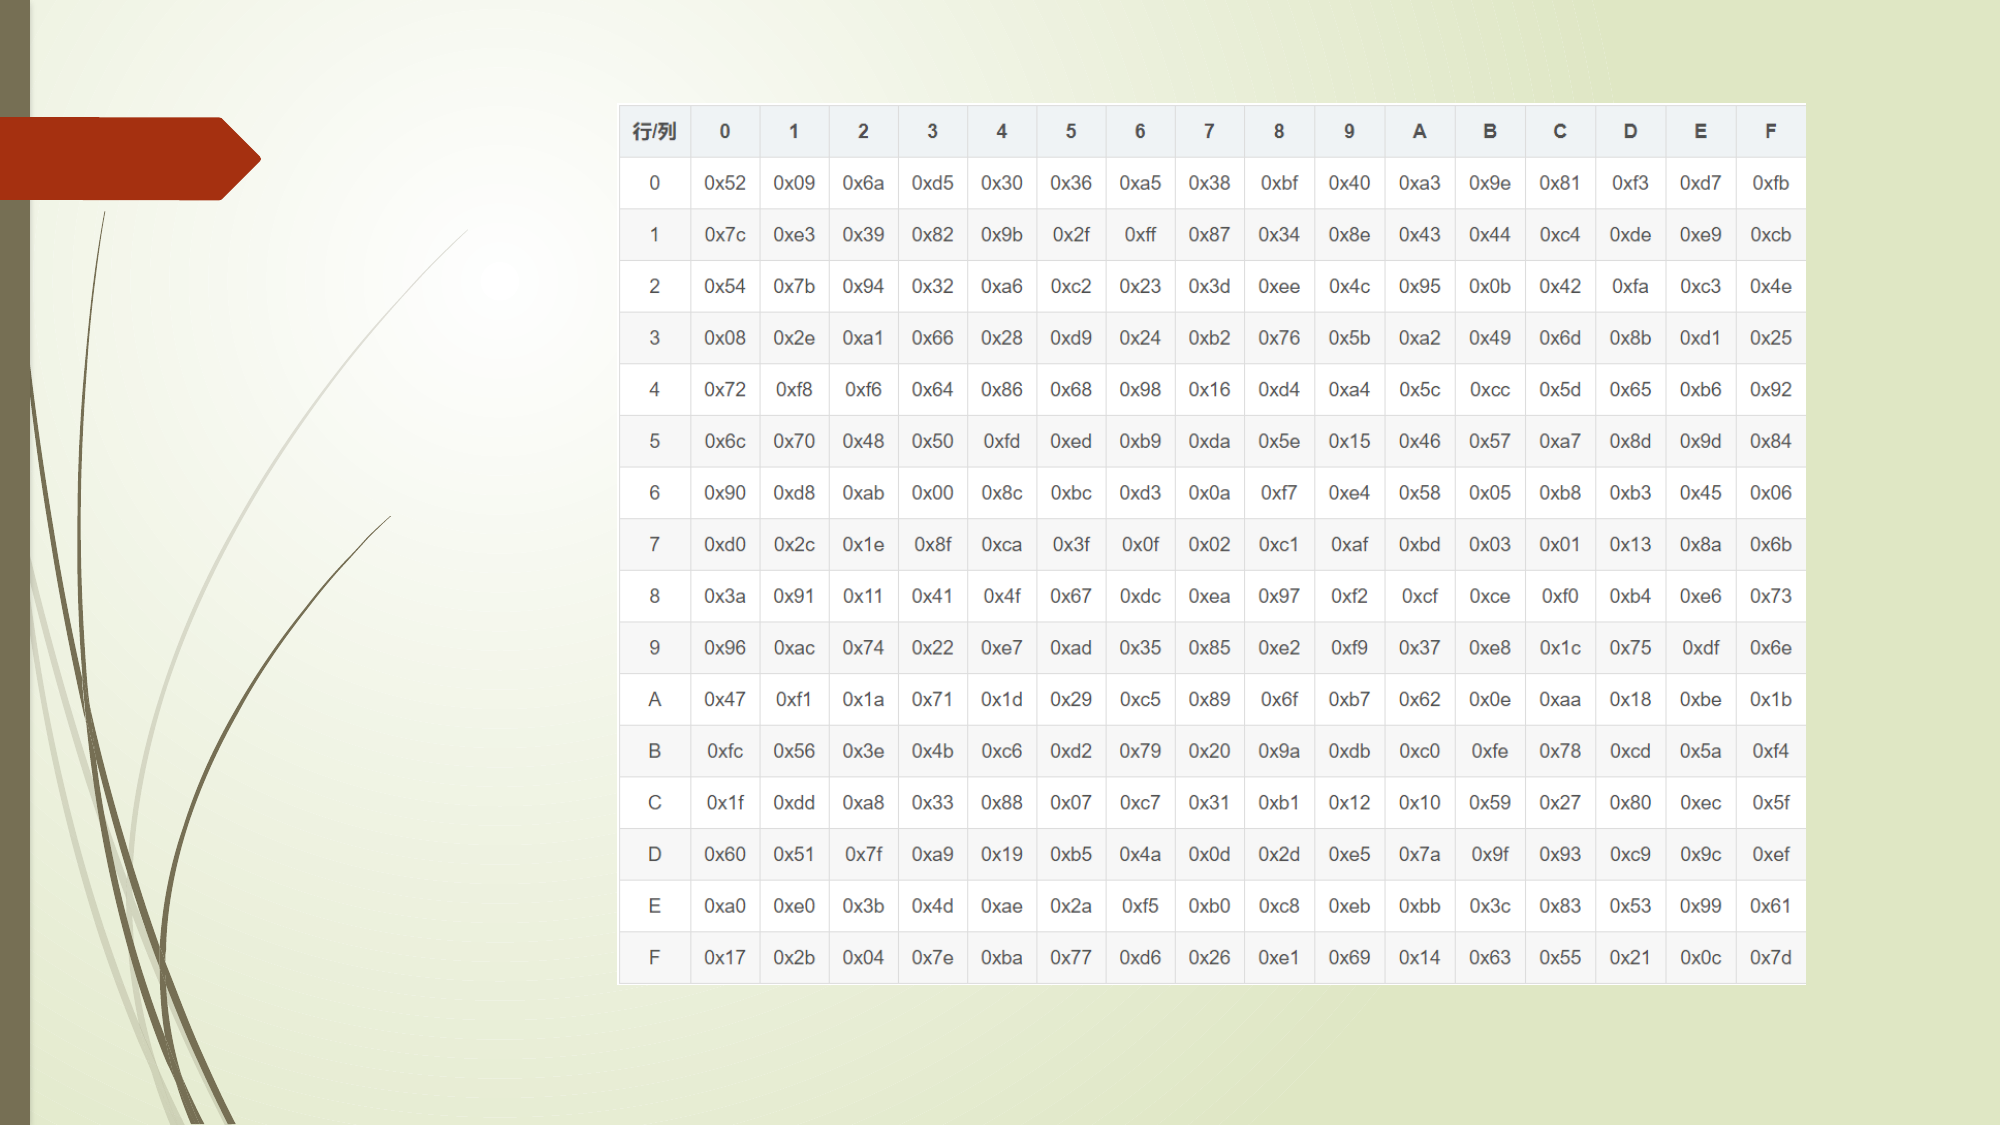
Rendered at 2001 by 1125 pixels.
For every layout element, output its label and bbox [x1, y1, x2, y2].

list [617, 103, 1806, 985]
